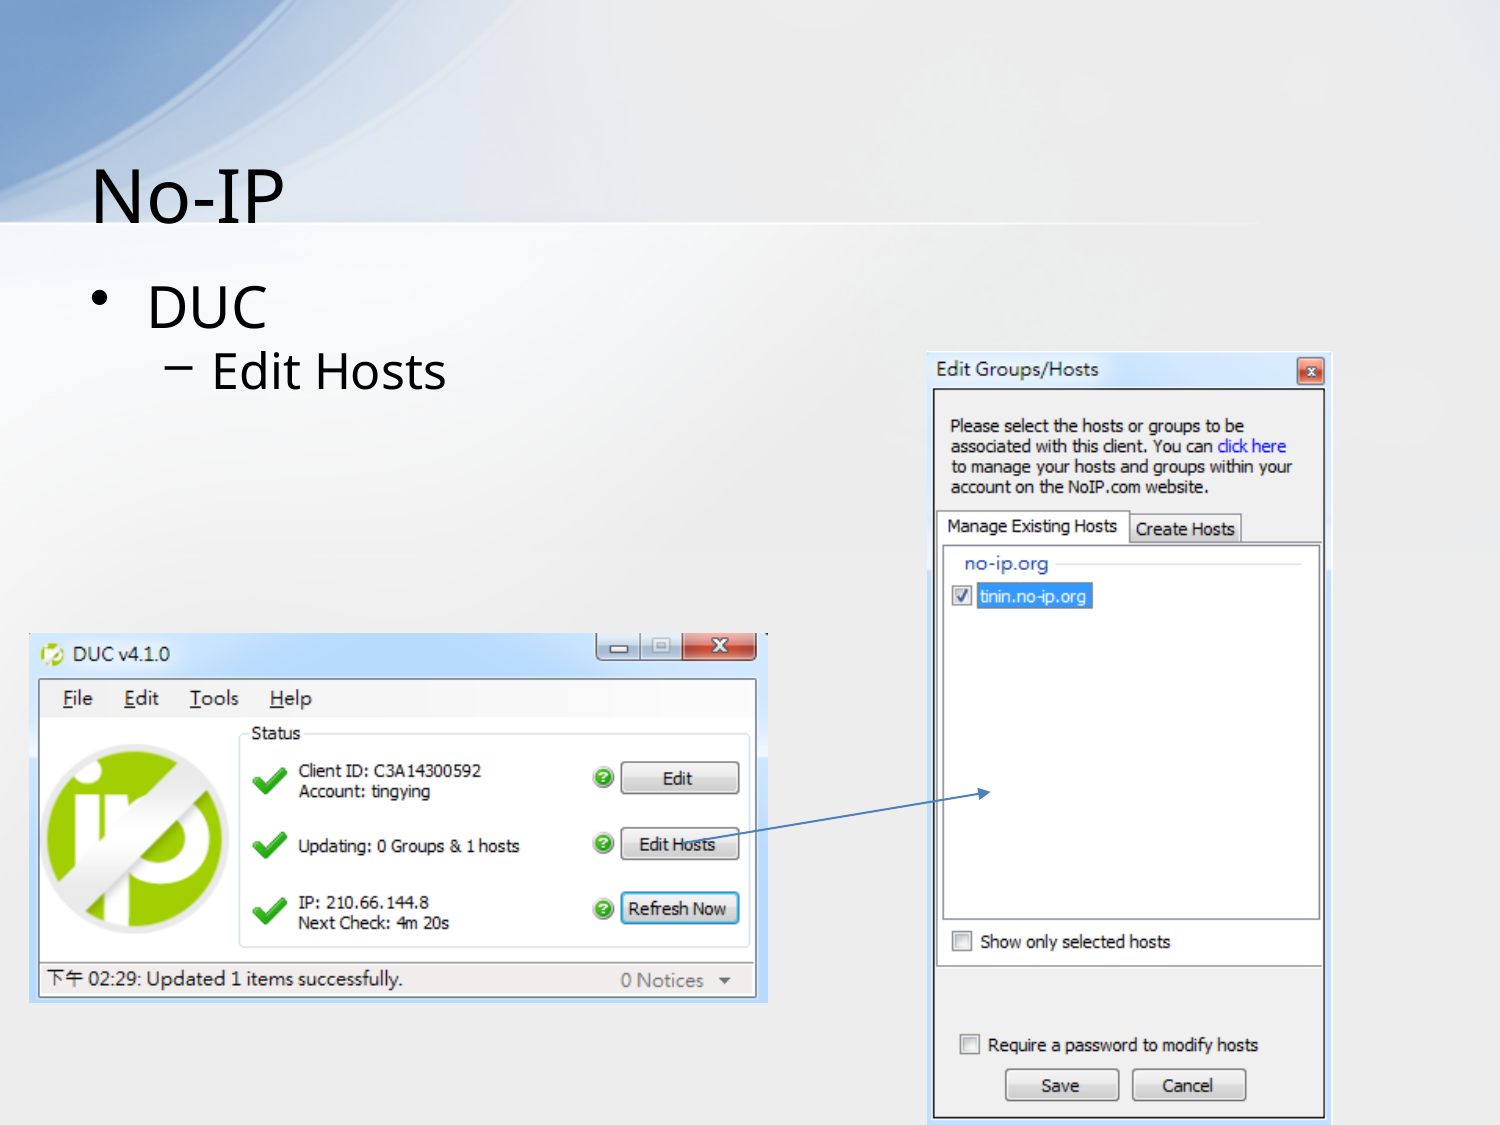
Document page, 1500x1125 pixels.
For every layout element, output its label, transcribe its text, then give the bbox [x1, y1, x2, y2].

list DUC Edit Hosts [75, 262, 1425, 1005]
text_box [681, 791, 992, 844]
picture [0, 0, 1500, 1125]
title No-IP [75, 58, 1425, 247]
